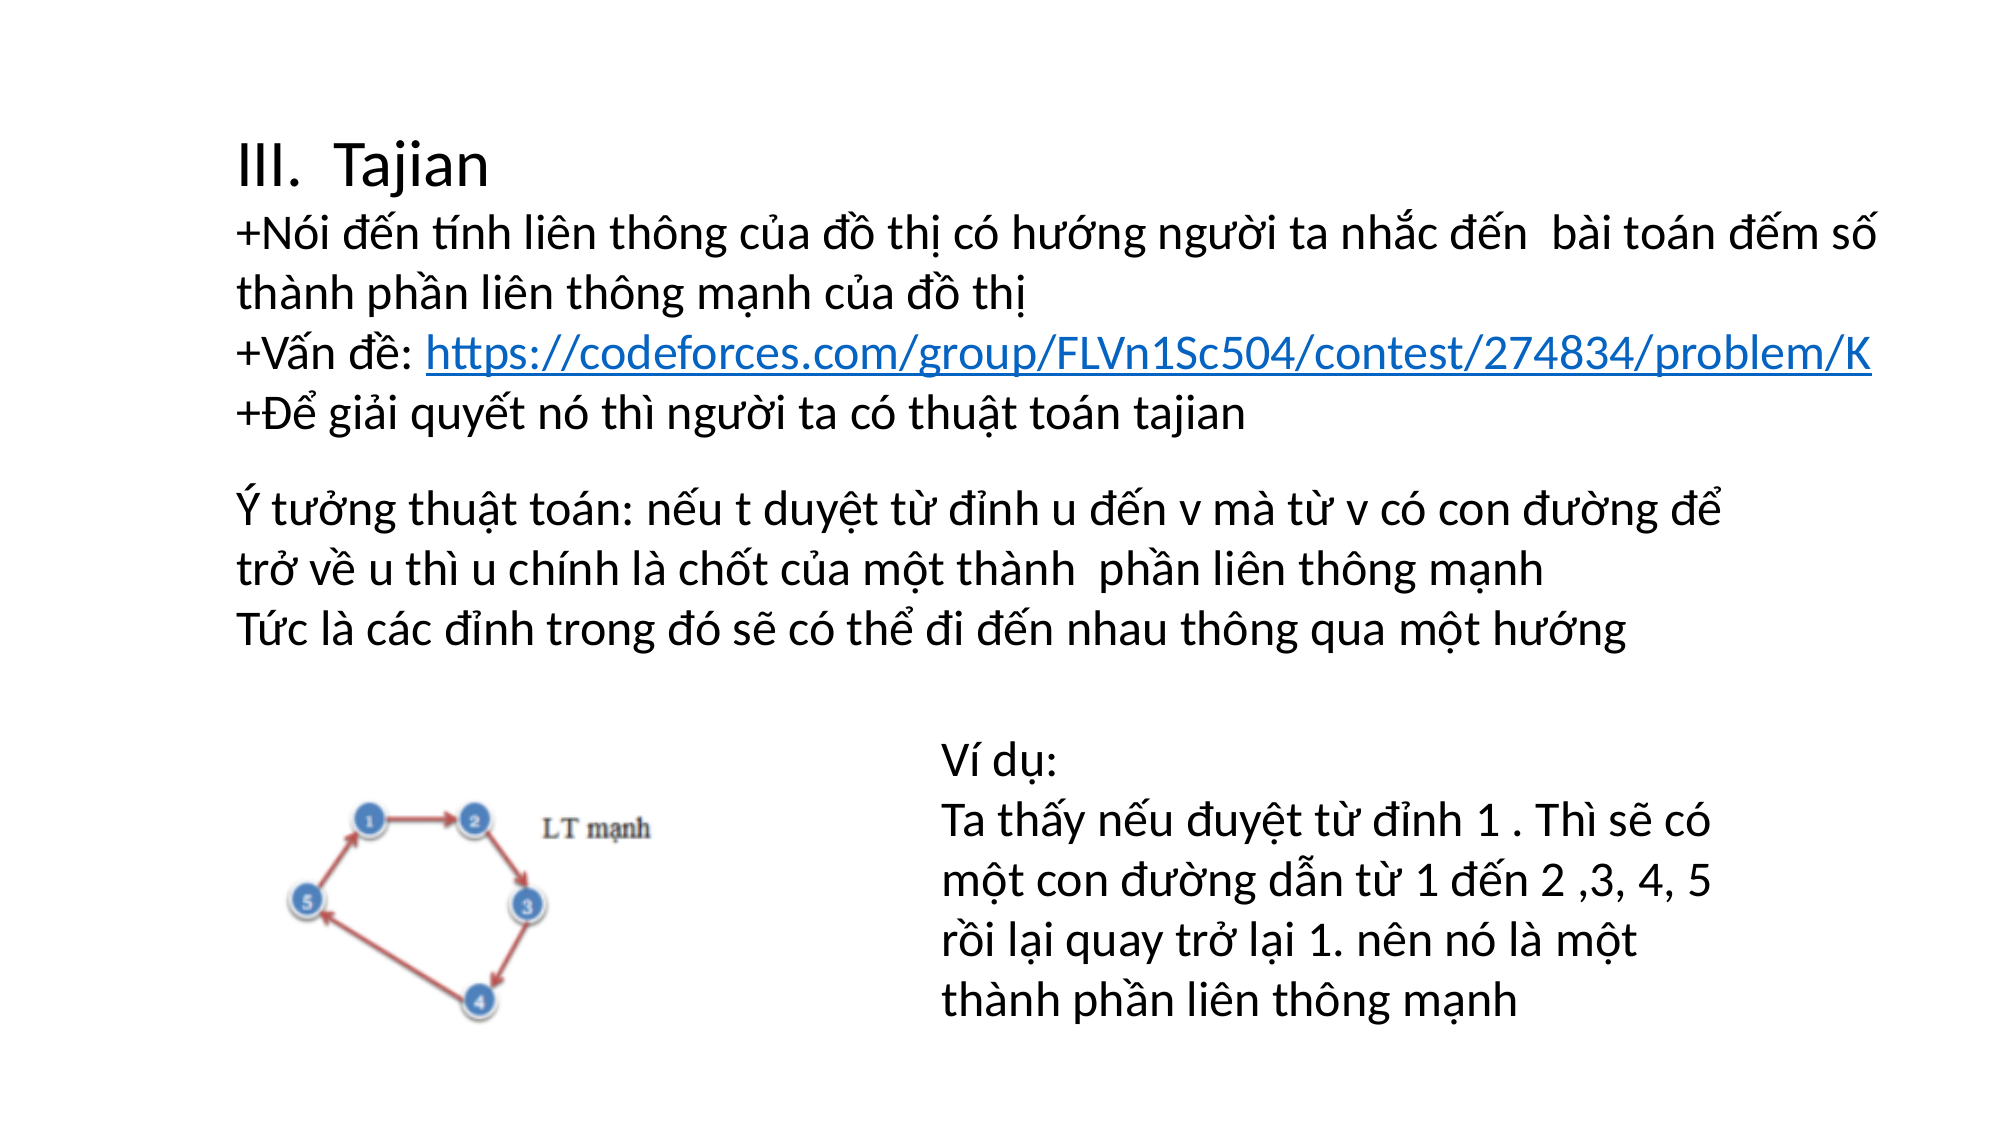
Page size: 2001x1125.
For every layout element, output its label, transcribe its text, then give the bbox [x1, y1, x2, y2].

text_box Ví dụ: Ta thấy nếu đuyệt từ đỉnh 1 . Thì sẽ có một con đường dẫn từ 1 đến 2 ,3, 4, 5 rồi lại quay trở lại 1. nên nó là một thành phần liên thông mạnh [927, 718, 1780, 1034]
text_box III. Tajian +Nói đến tính liên thông của đồ thị có hướng người ta nhắc đến bài toán đếm số thành phần liên thông mạnh của đồ thị +Vấn đề: https://codeforces.com/group/FLVn1Sc504/contest/274834/problem/K +Để giải quyết nó thì người ta có thuật toán tajian [221, 112, 1899, 447]
text_box Ý tưởng thuật toán: nếu t duyệt từ đỉnh u đến v mà từ v có con đường để trở về u thì u chính là chốt của một thành phần liên thông mạnh Tức là các đỉnh trong đó sẽ có thể đi đến nhau thông qua một hướng [221, 468, 1790, 708]
picture [248, 775, 697, 1064]
